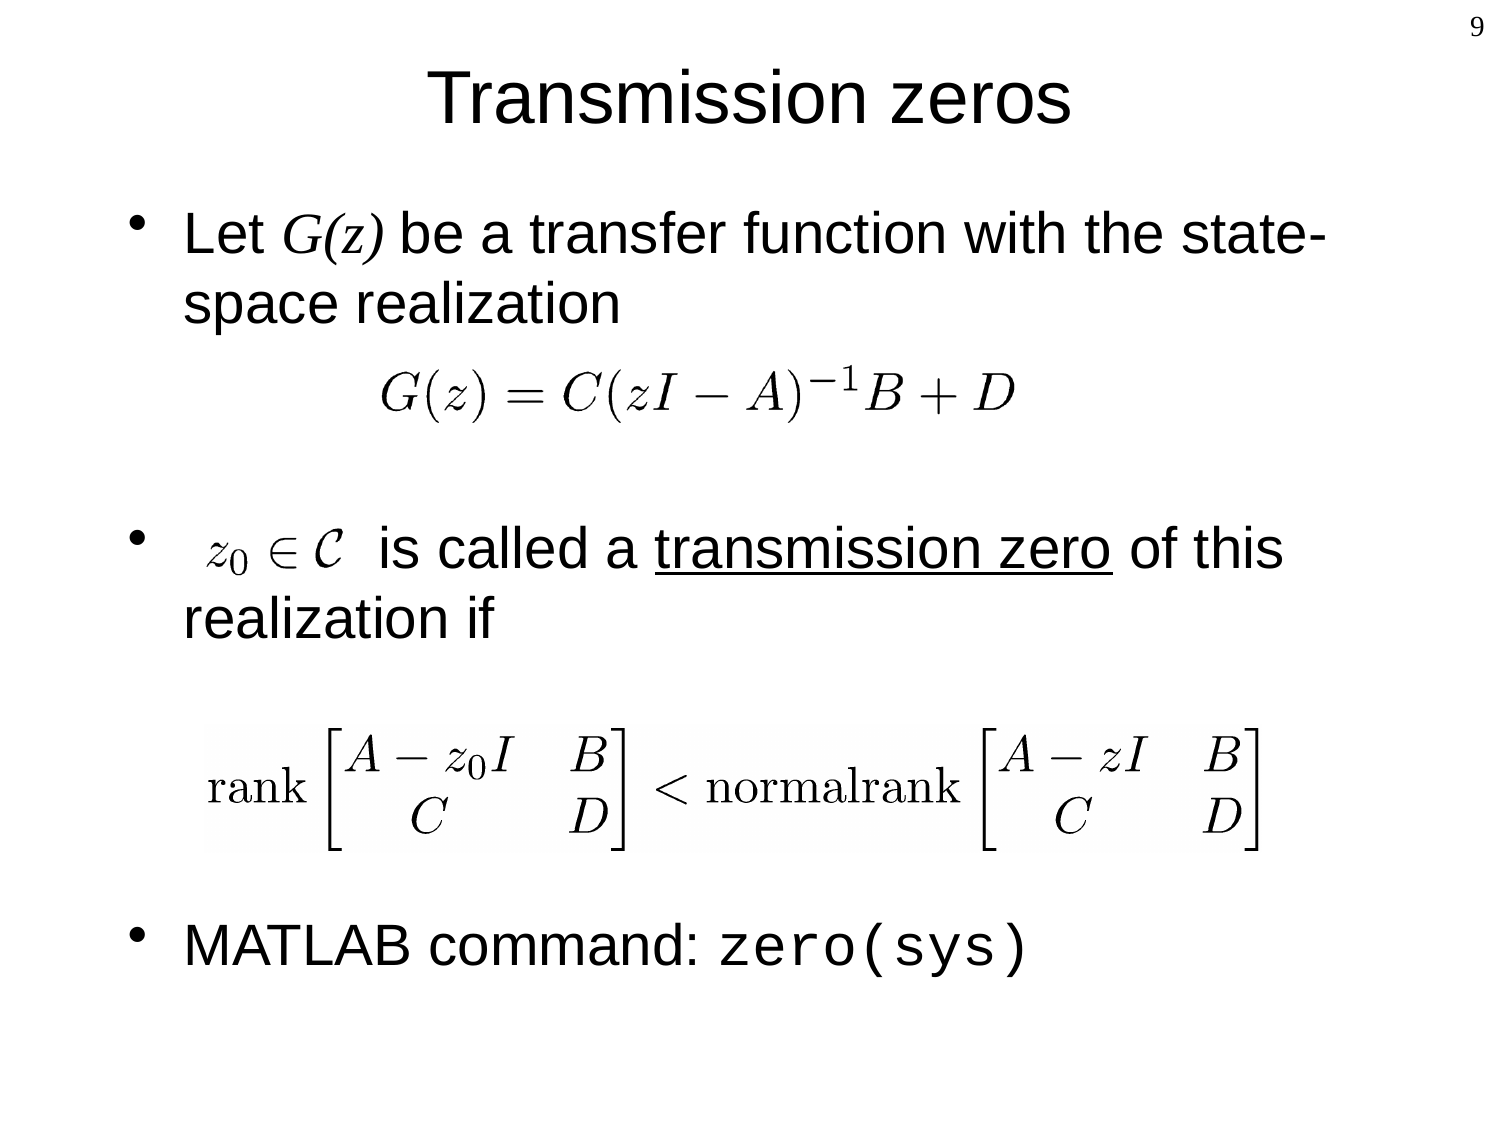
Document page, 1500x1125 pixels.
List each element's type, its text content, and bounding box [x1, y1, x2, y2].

title Transmission zeros [112, 0, 1388, 187]
picture [204, 524, 347, 578]
list Let G(z) be a transfer function with the state-space realization is called a transmission zero of this realization if MATLAB command: zero(sys) [112, 187, 1388, 1026]
slide_number 9 [1187, 0, 1500, 76]
picture [204, 724, 1262, 853]
picture [380, 362, 1020, 427]
